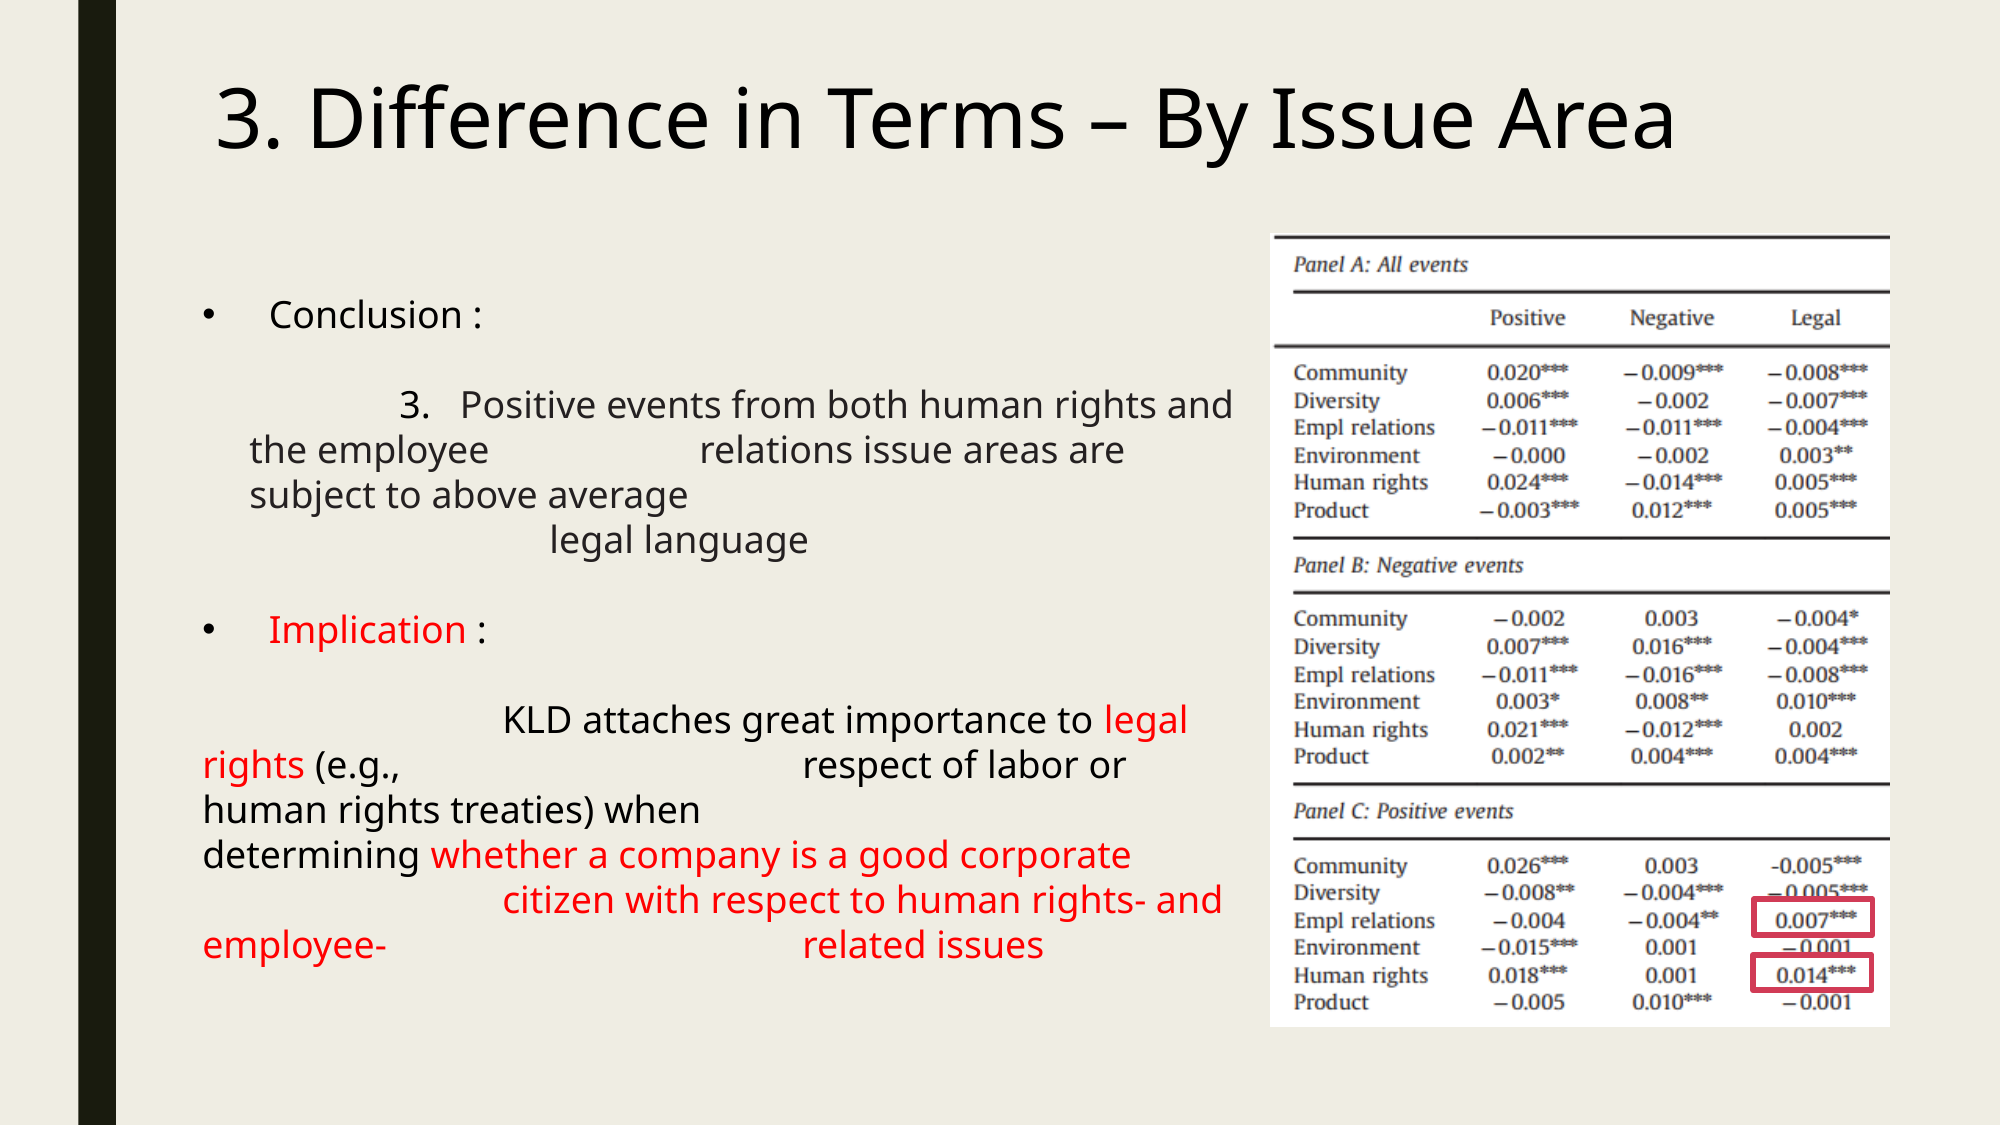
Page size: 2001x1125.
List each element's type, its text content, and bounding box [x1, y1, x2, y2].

picture [1270, 233, 1890, 1027]
text_box 3. Difference in Terms – By Issue Area [200, 58, 1929, 173]
text_box Conclusion : 3. Positive events from both human rights and the employee relations issue areas are subject to above average legal language Implication : KLD attaches great importance to legal rights (e.g., respect of labor or human rights treaties) when determining whether a company is a good corporate citizen with respect to human rights- and employee- related issues [187, 284, 1257, 1064]
